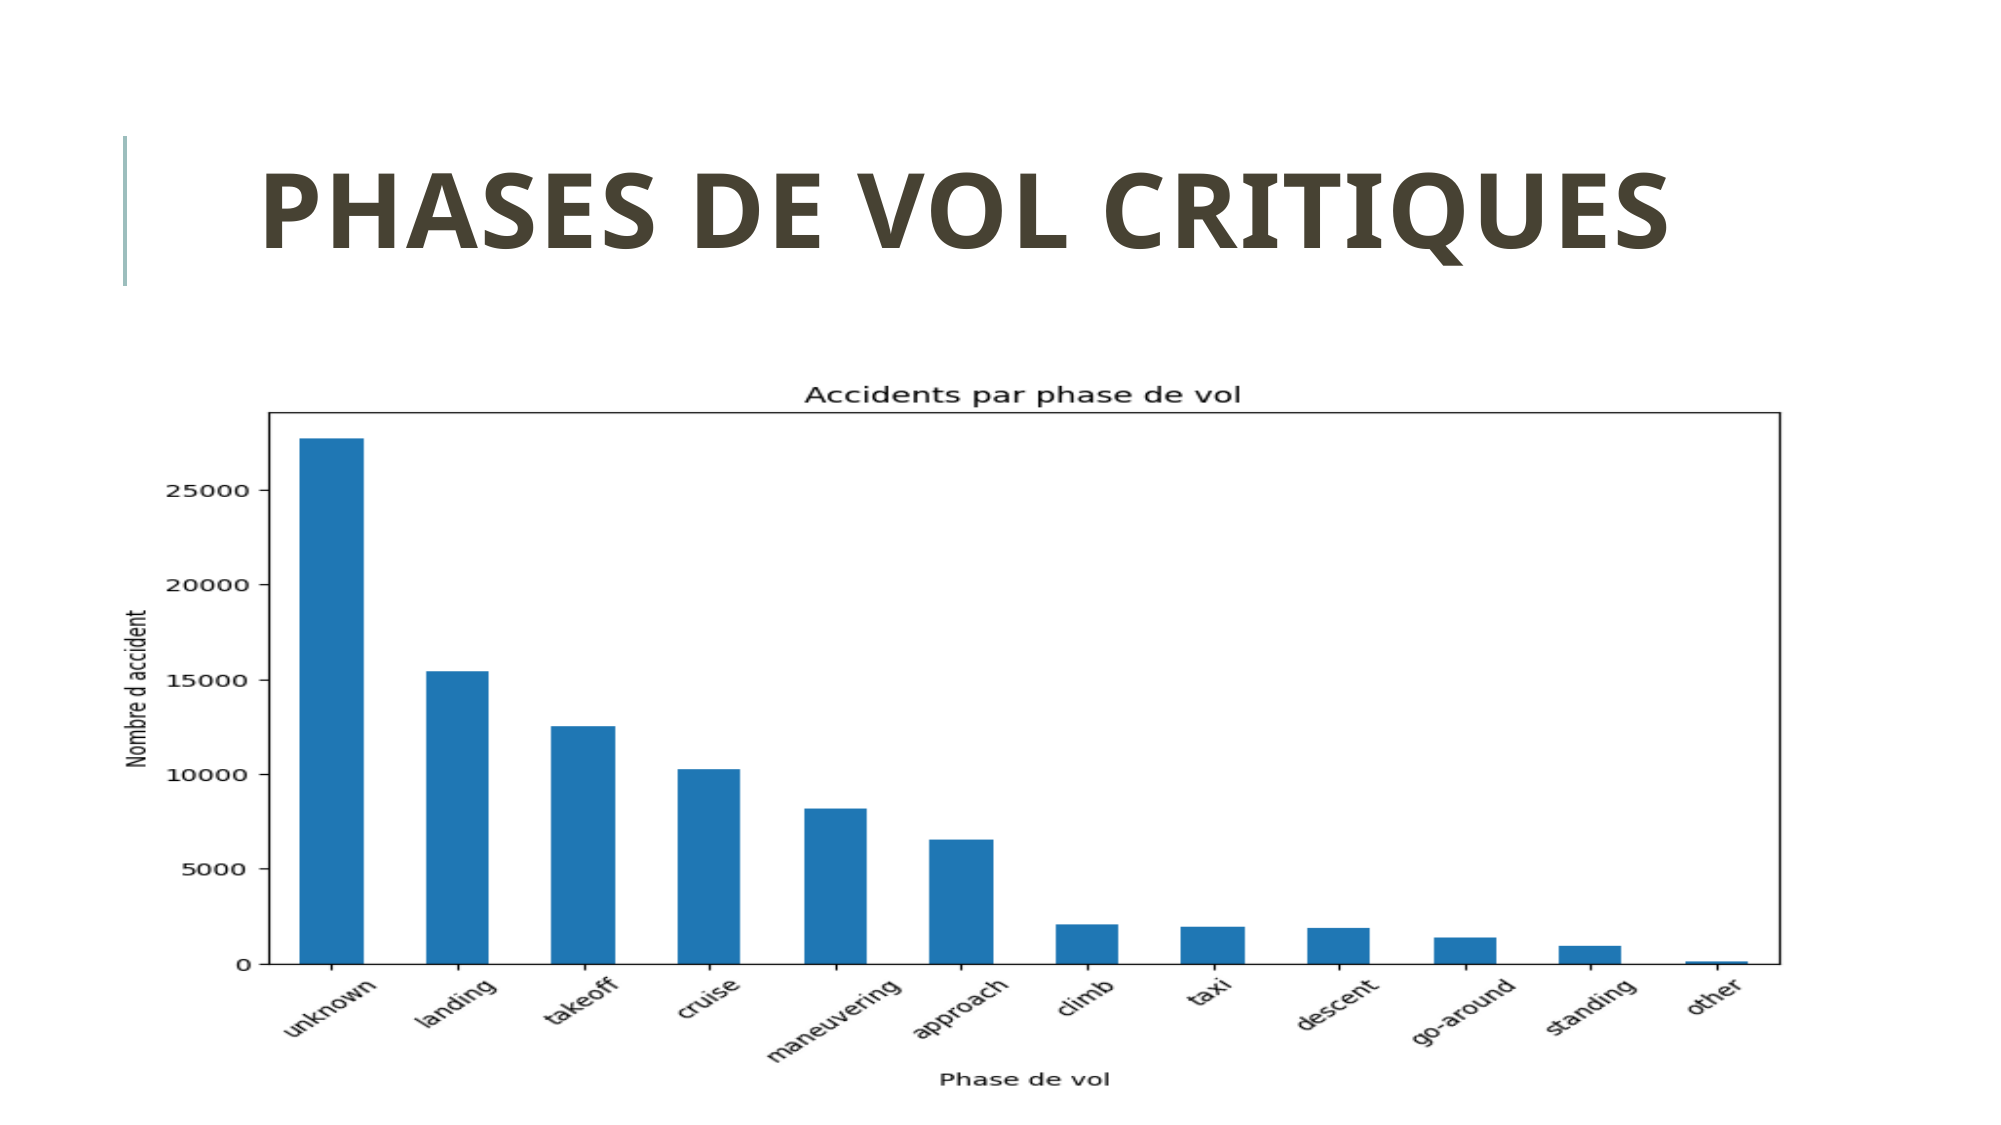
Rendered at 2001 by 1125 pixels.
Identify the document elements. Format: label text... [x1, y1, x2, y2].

title Phases de vol critiques [168, 96, 1763, 342]
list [107, 374, 1799, 1101]
